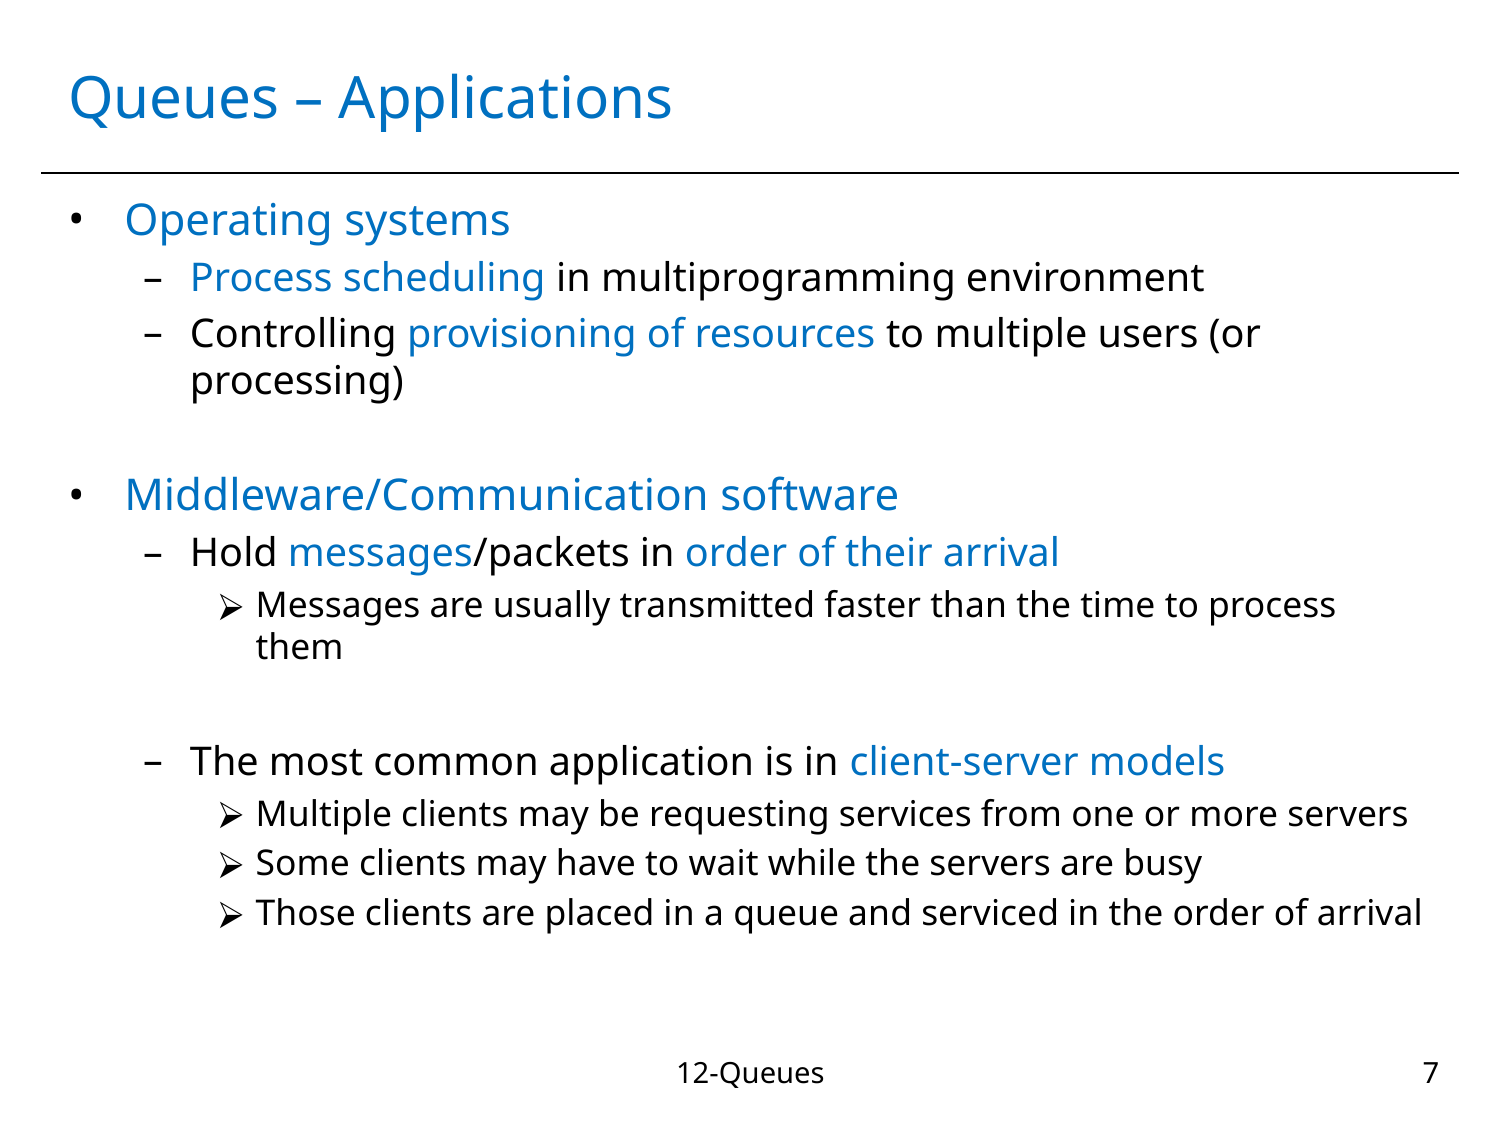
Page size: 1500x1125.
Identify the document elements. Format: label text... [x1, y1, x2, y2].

list Operating systems Process scheduling in multiprogramming environment Controlling provisioning of resources to multiple users (or processing) Middleware/Communication software Hold messages/packets in order of their arrival Messages are usually transmitted faster than the time to process them The most common application is in client-server models Multiple clients may be requesting services from one or more servers Some clients may have to wait while the servers are busy Those clients are placed in a queue and serviced in the order of arrival [53, 184, 1447, 1024]
footer 12-Queues [502, 1046, 999, 1125]
title Queues – Applications [53, 30, 1447, 159]
slide_number ‹#› [1104, 1046, 1455, 1125]
